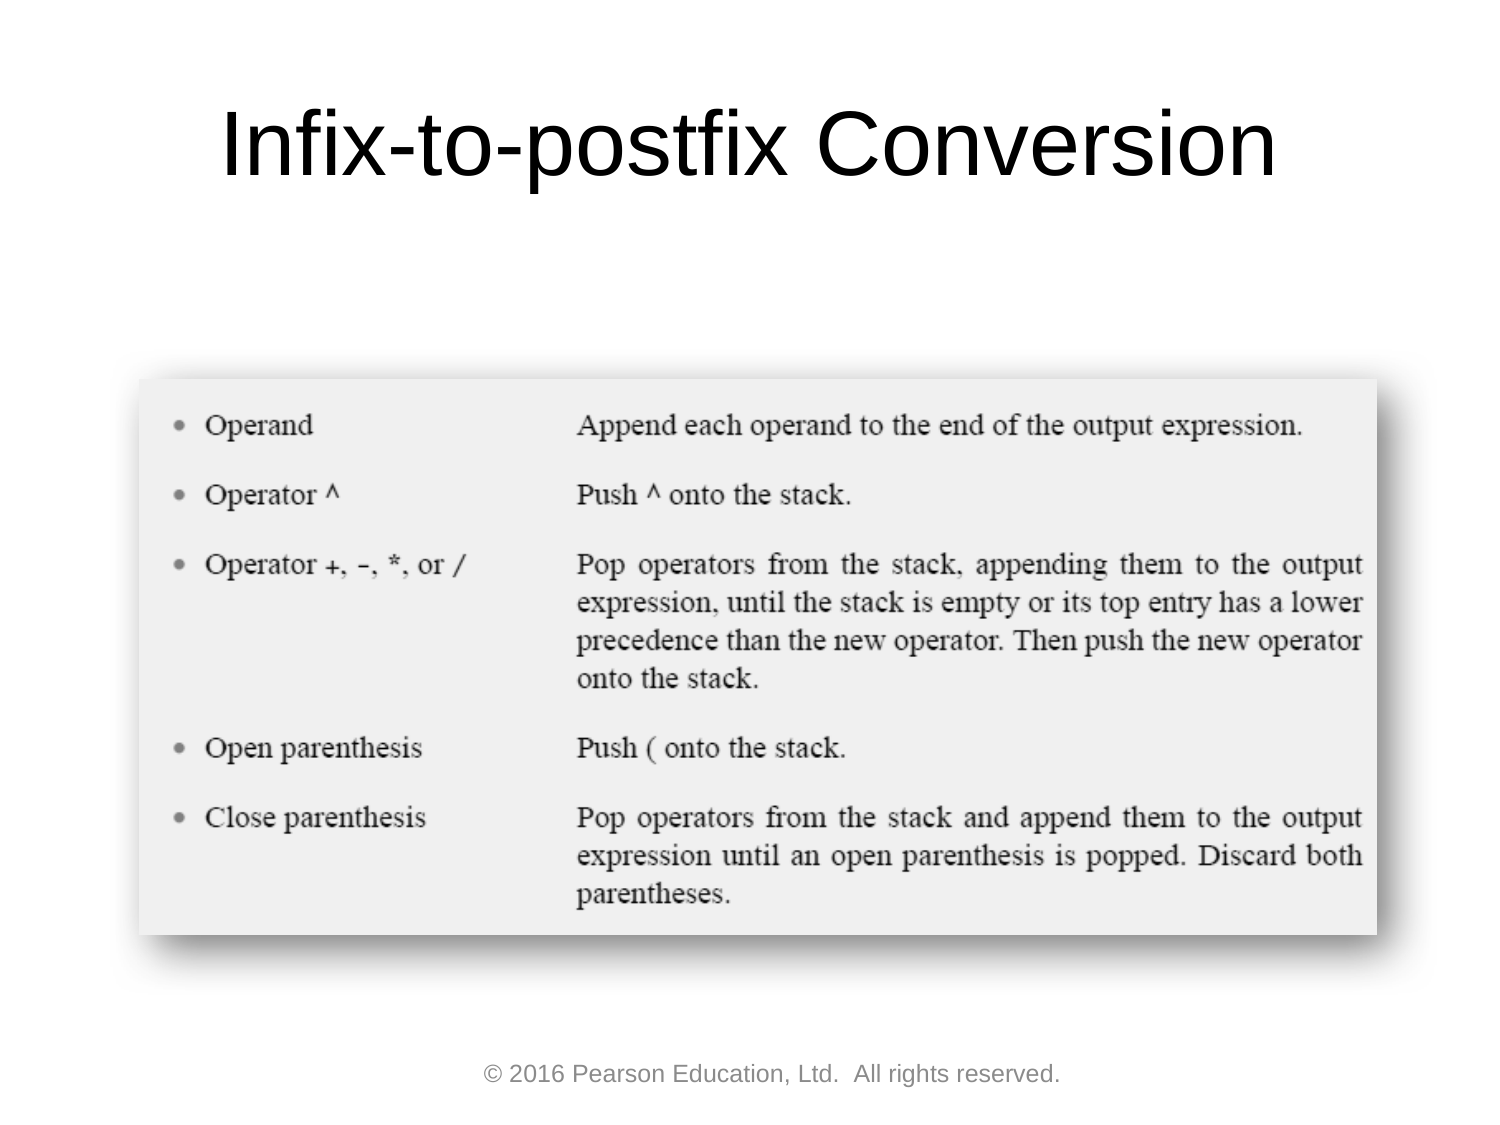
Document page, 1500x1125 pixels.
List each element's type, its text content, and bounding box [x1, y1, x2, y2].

footer © 2016 Pearson Education, Ltd. All rights reserved. [112, 1042, 1434, 1103]
picture [139, 379, 1377, 935]
title Infix-to-postfix Conversion [75, 45, 1425, 233]
